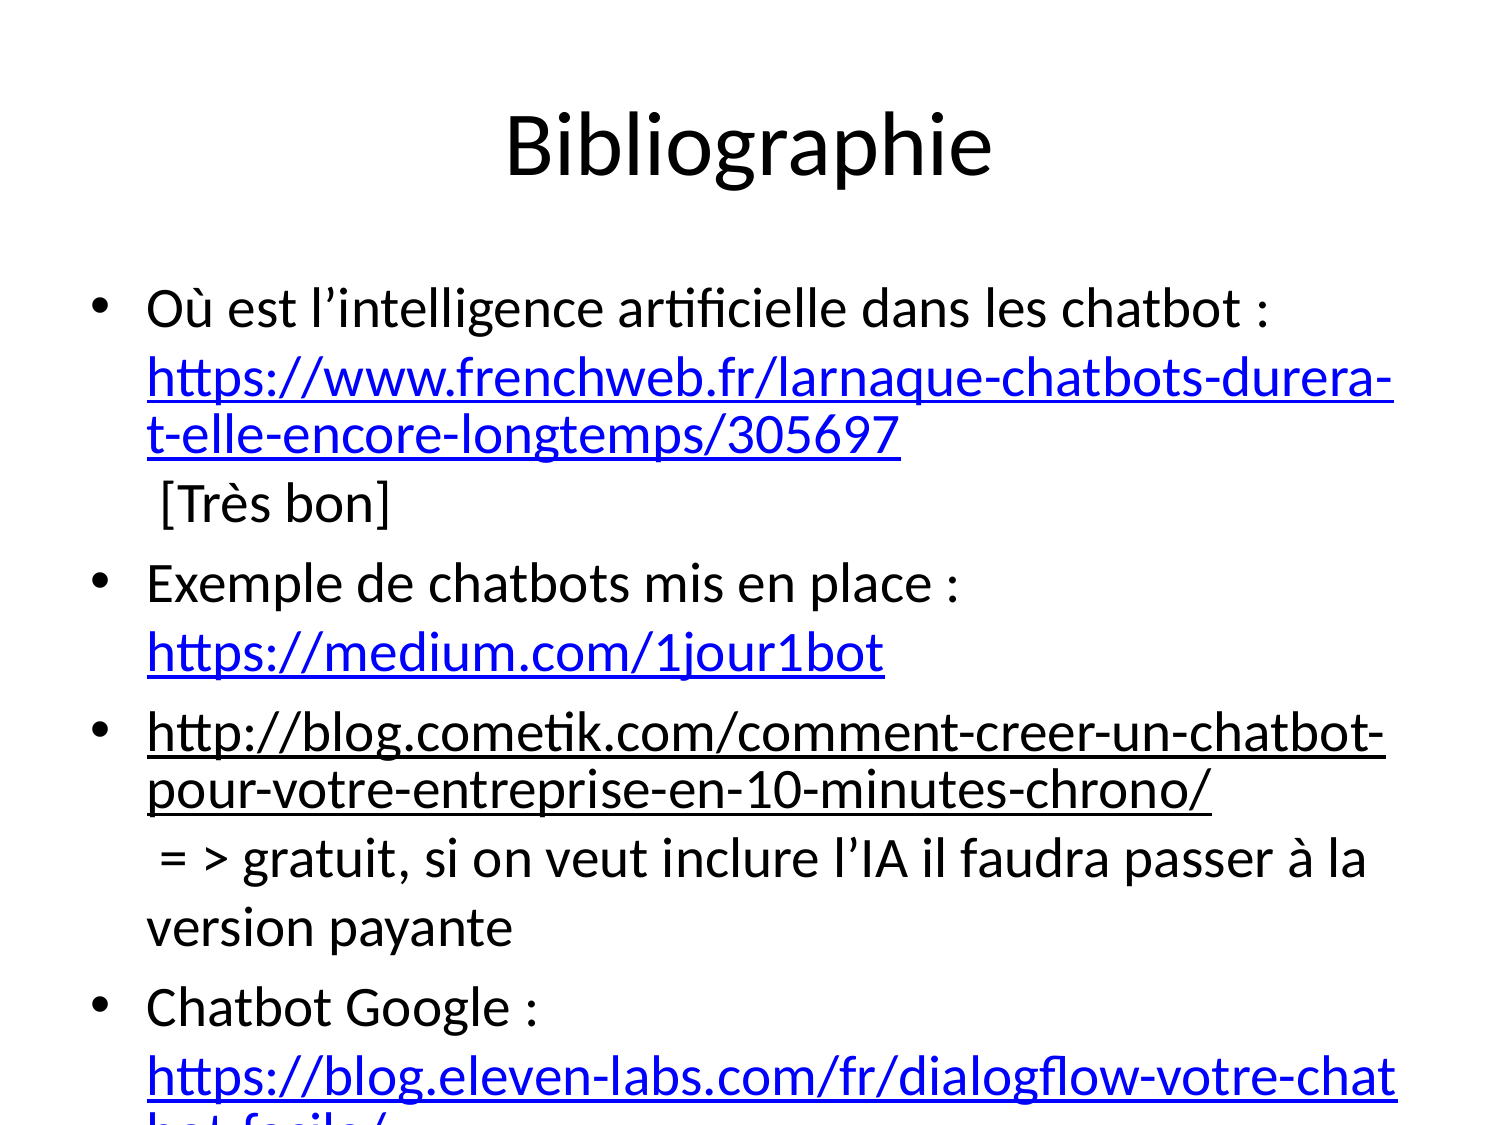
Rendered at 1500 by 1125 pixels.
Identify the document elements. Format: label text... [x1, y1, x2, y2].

list Où est l’intelligence artificielle dans les chatbot : https://www.frenchweb.fr/larnaque-chatbots-durera-t-elle-encore-longtemps/305697 [Très bon] Exemple de chatbots mis en place : https://medium.com/1jour1bot http://blog.cometik.com/comment-creer-un-chatbot-pour-votre-entreprise-en-10-minutes-chrono/ = > gratuit, si on veut inclure l’IA il faudra passer à la version payante Chatbot Google : https://blog.eleven-labs.com/fr/dialogflow-votre-chatbot-facile/ [75, 262, 1425, 1005]
title Bibliographie [75, 45, 1425, 233]
